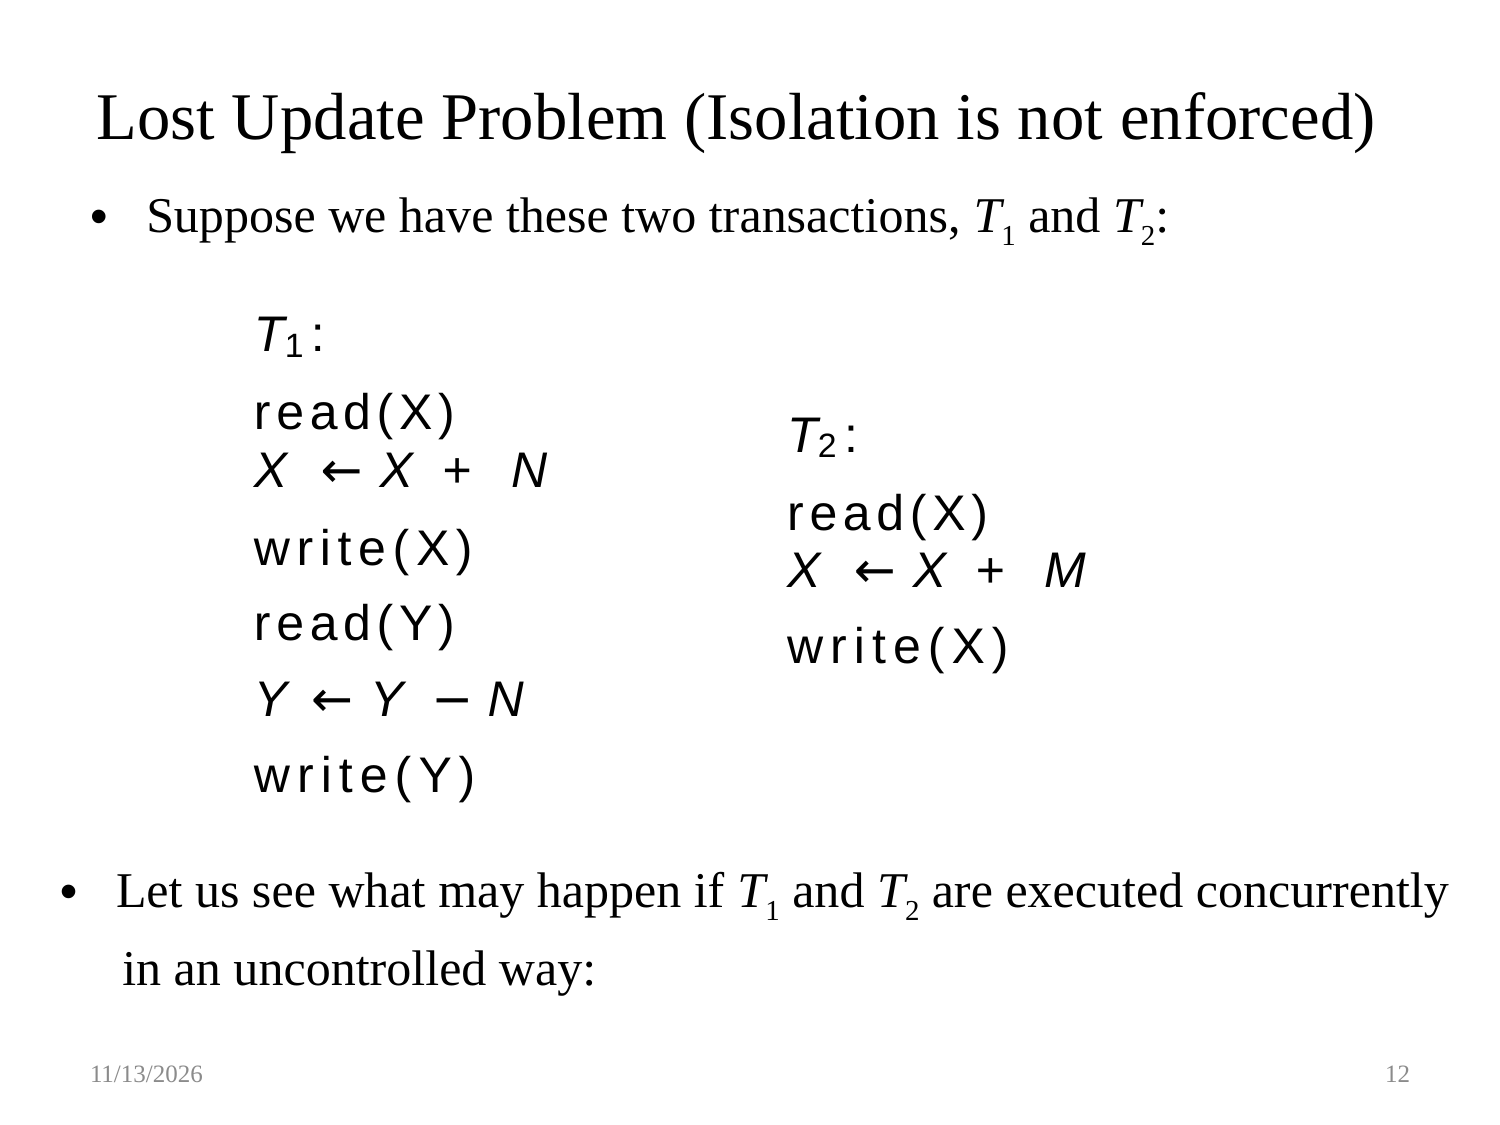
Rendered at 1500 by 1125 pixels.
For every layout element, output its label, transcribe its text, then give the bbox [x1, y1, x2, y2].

list Suppose we have these two transactions, T1 and T2: [75, 174, 1425, 263]
text_box Let us see what may happen if T1 and T2 are executed concurrently in an uncontrolled way: [45, 849, 1477, 1003]
slide_number 12 [1074, 1042, 1425, 1103]
title Lost Update Problem (Isolation is not enforced) [62, 37, 1413, 188]
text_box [249, 287, 1176, 790]
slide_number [75, 1042, 425, 1103]
